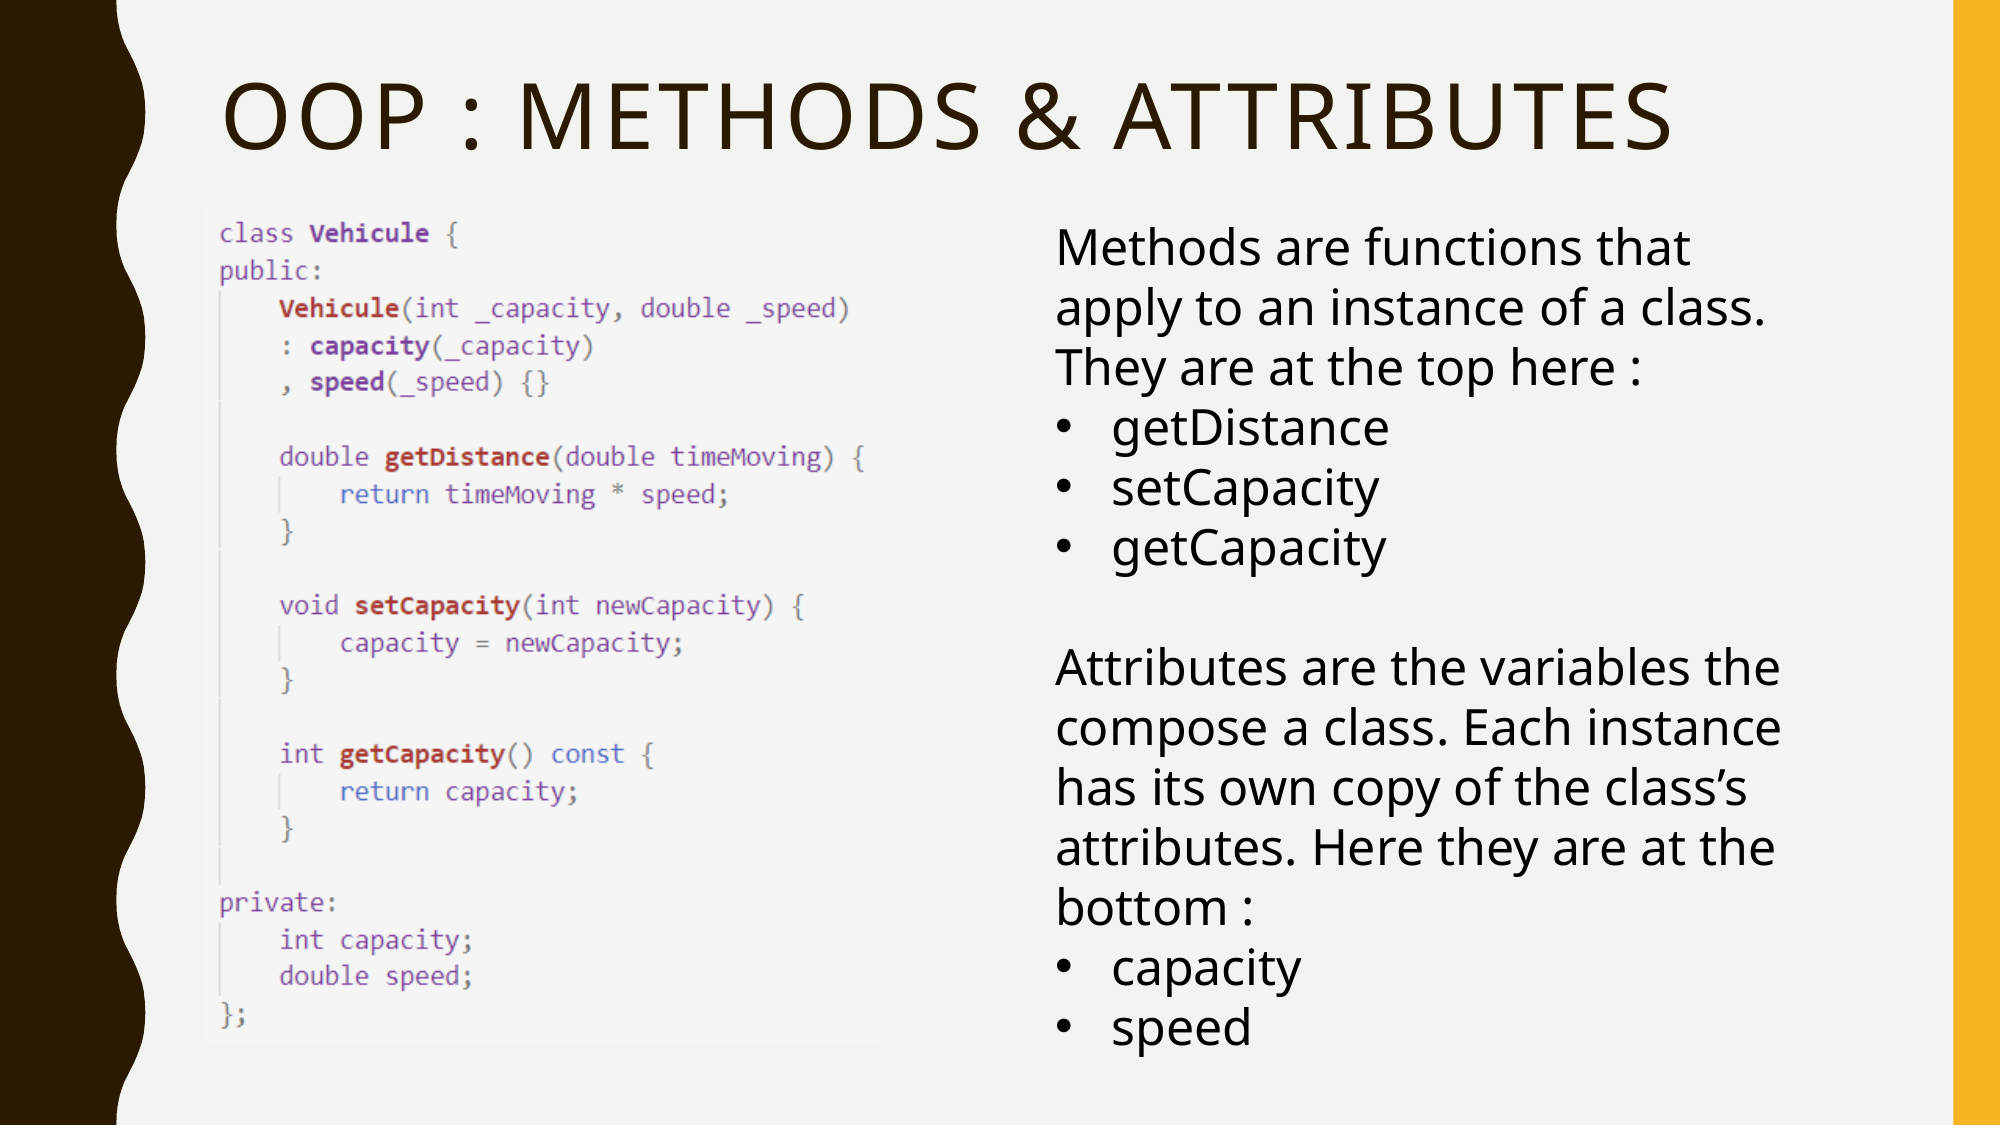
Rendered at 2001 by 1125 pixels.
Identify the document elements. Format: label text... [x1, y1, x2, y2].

title OOP : Methods & Attributes [205, 62, 1875, 308]
text_box Methods are functions that apply to an instance of a class. They are at the top here : getDistance setCapacity getCapacity Attributes are the variables the compose a class. Each instance has its own copy of the class’s attributes. Here they are at the bottom : capacity speed [1040, 208, 1802, 1064]
picture [205, 208, 881, 1043]
